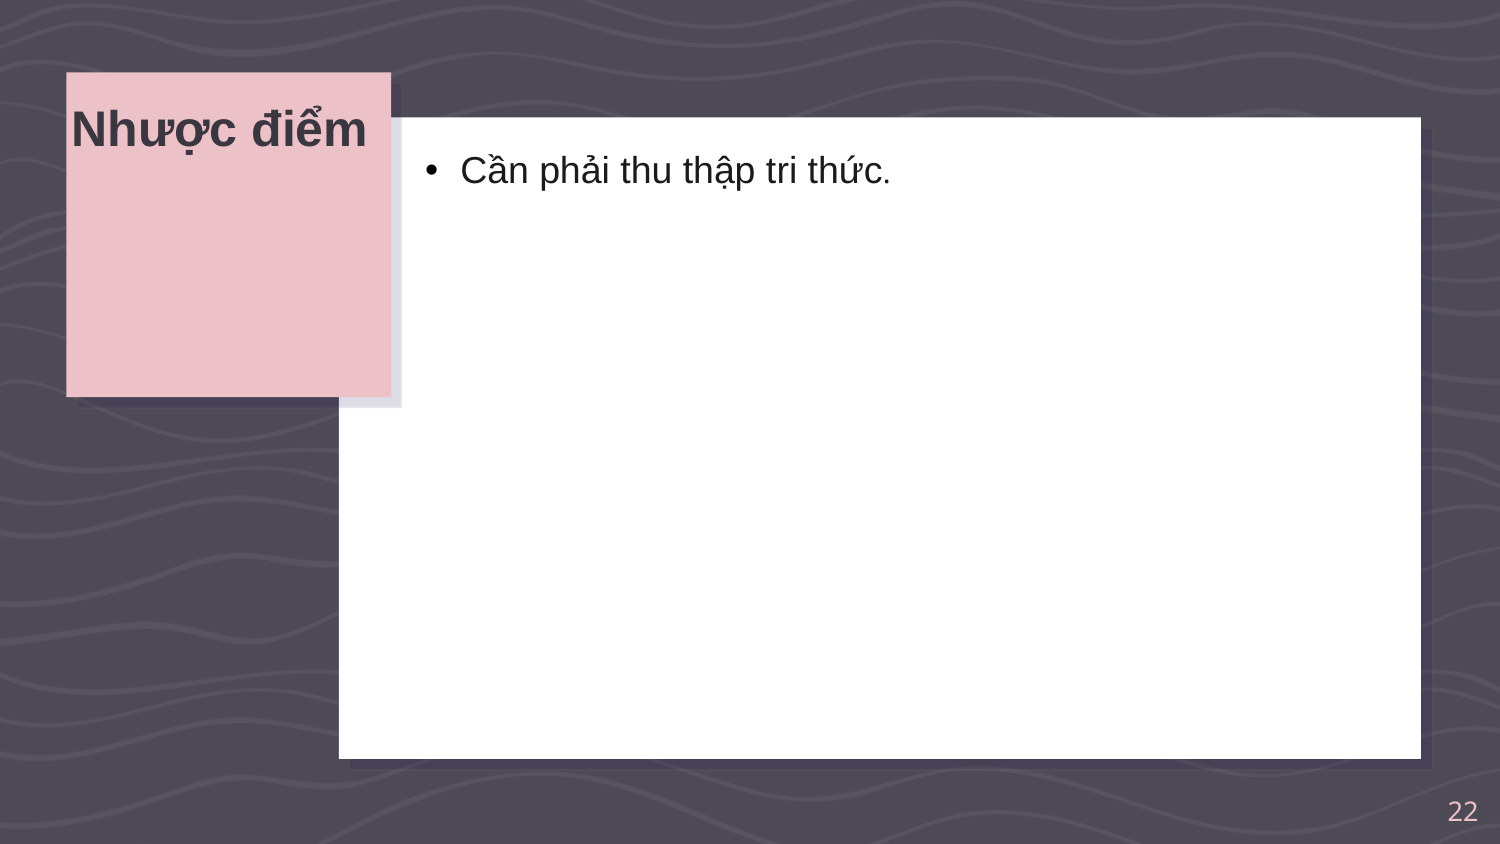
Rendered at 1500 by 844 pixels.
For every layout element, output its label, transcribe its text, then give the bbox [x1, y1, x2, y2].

text_box Cần phải thu thập tri thức. [410, 139, 1161, 199]
slide_number 22 [1403, 779, 1494, 844]
text_box Nhược điểm [56, 88, 384, 164]
